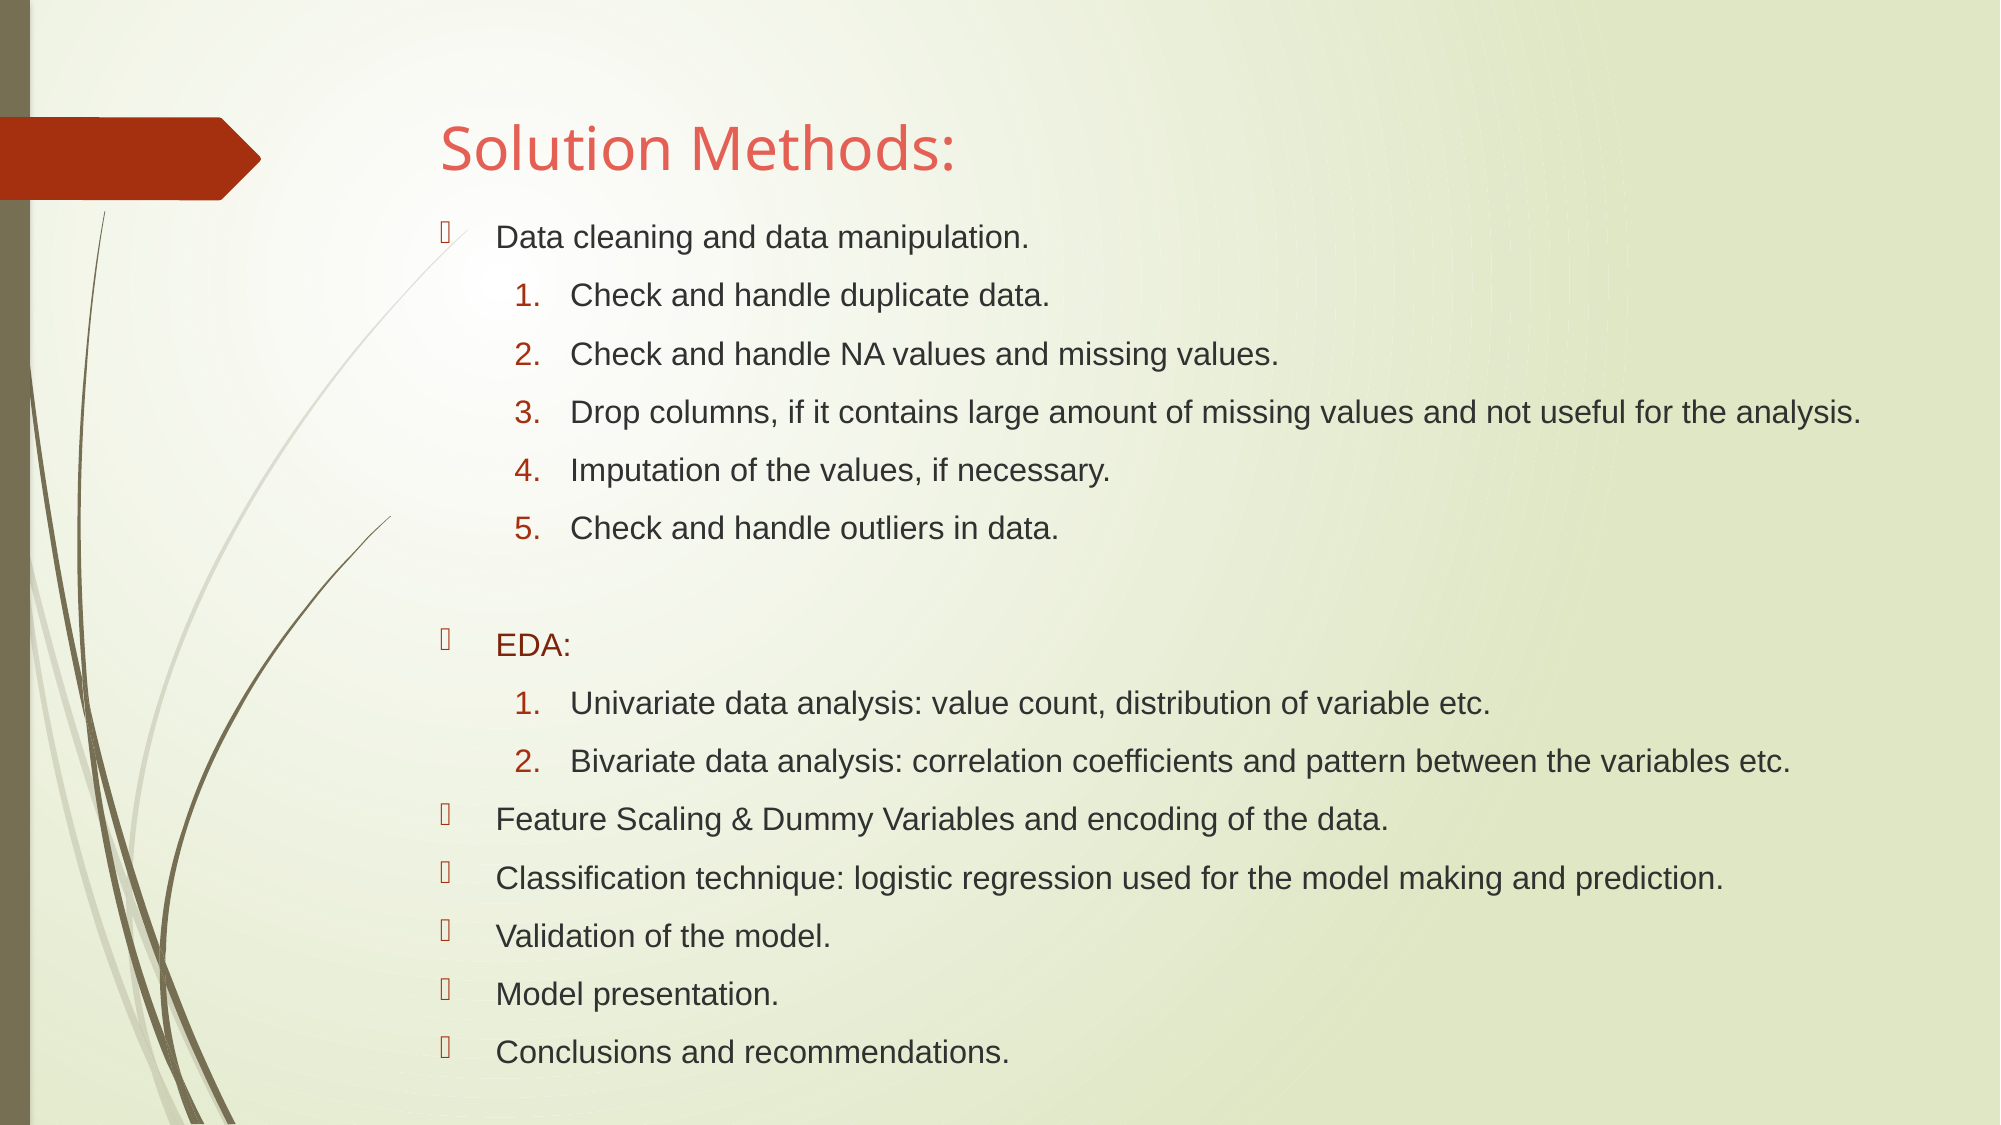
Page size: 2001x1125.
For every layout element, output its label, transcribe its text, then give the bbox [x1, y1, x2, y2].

list Data cleaning and data manipulation. Check and handle duplicate data. Check and handle NA values and missing values. Drop columns, if it contains large amount of missing values and not useful for the analysis. Imputation of the values, if necessary. Check and handle outliers in data. EDA: Univariate data analysis: value count, distribution of variable etc. Bivariate data analysis: correlation coefficients and pattern between the variables etc. Feature Scaling & Dummy Variables and encoding of the data. Classification technique: logistic regression used for the model making and prediction. Validation of the model. Model presentation. Conclusions and recommendations. [424, 208, 1888, 1089]
title Solution Methods: [425, 102, 1888, 208]
